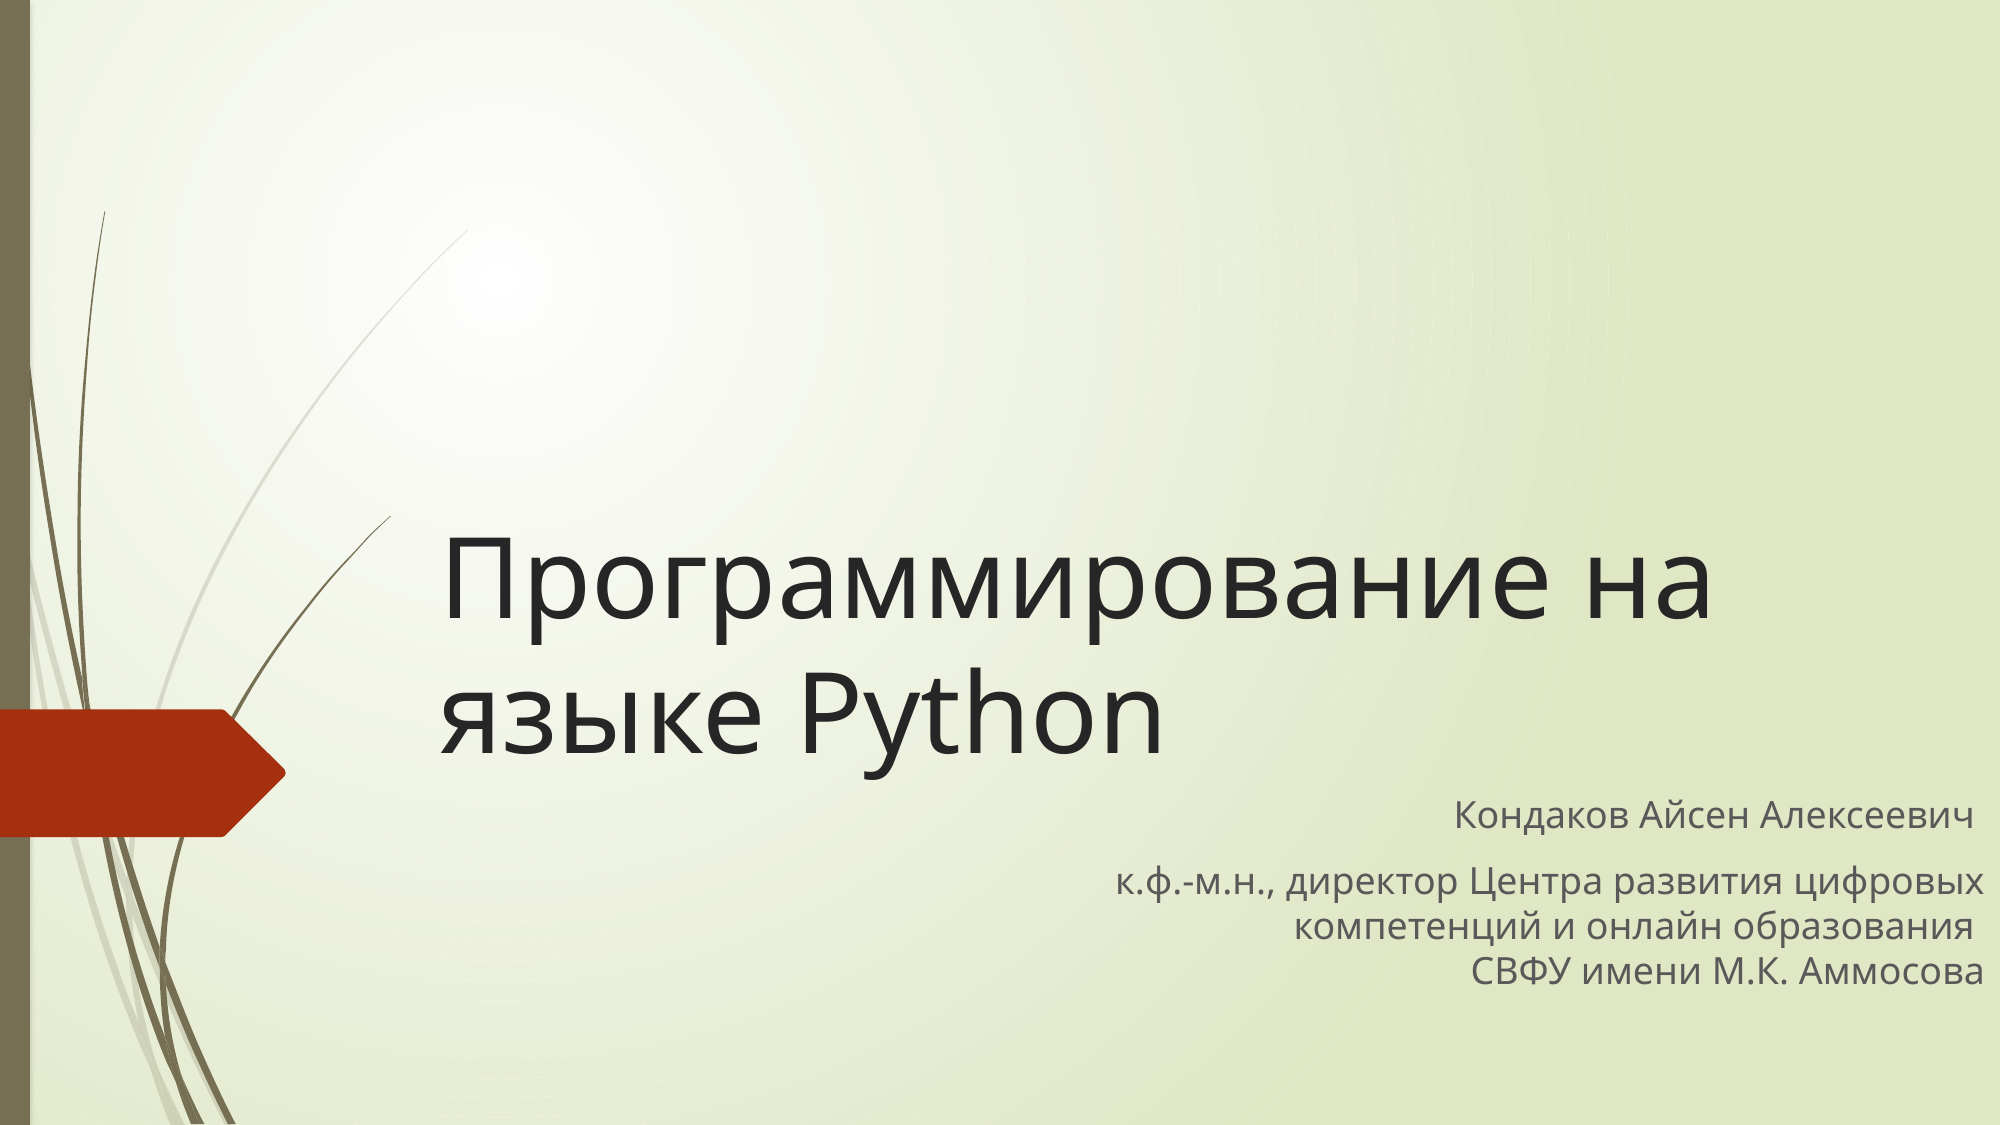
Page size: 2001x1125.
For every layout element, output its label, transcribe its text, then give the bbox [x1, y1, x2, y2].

title Программирование на языке Python [424, 412, 1888, 784]
subtitle Кондаков Айсен Алексеевич к.ф.-м.н., директор Центра развития цифровых компетенций и онлайн образования СВФУ имени М.К. Аммосова [965, 783, 2000, 1125]
